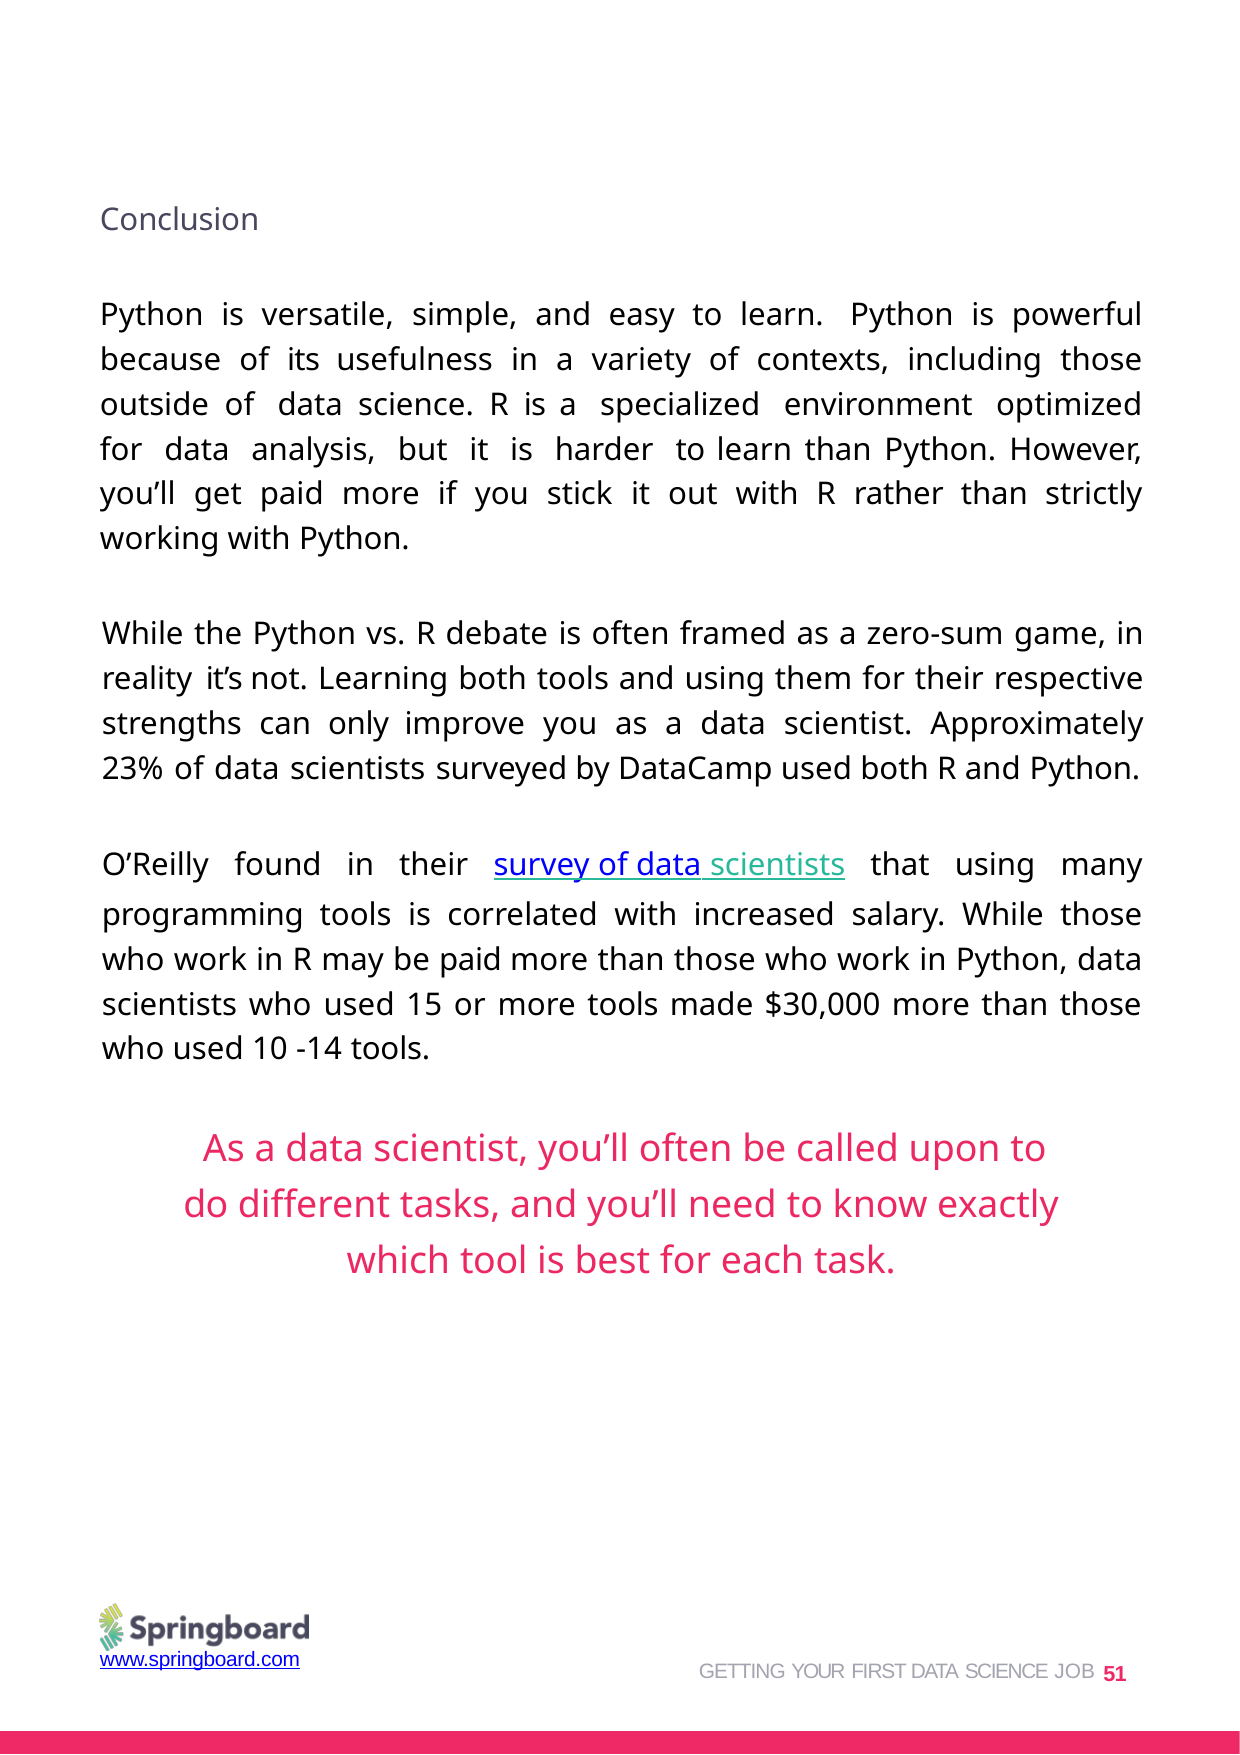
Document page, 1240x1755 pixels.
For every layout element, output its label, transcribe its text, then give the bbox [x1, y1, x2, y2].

text_box Conclusion Python is versatile, simple, and easy to learn. Python is powerful because of its usefulness in a variety of contexts, including those outside of data science. R is a specialized environment optimized for data analysis, but it is harder to learn than Python. However, you’ll get paid more if you stick it out with R rather than strictly working with Python. While the Python vs. R debate is often framed as a zero-sum game, in reality it’s not. Learning both tools and using them for their respective strengths can only improve you as a data scientist. Approximately 23% of data scientists surveyed by DataCamp used both R and Python. O’Reilly found in their survey of data scientists that using many programming tools is correlated with increased salary. While those who work in R may be paid more than those who work in Python, data scientists who used 15 or more tools made $30,000 more than those who used 10 -14 tools. As a data scientist, you’ll often be called upon to do different tasks, and you’ll need to know exactly which tool is best for each task. [97, 197, 1145, 1282]
picture [99, 1603, 309, 1642]
slide_number GETTING YOUR FIRST DATA SCIENCE JOB 51 [696, 1641, 1141, 1755]
text_box www.springboard.com [97, 1642, 313, 1671]
